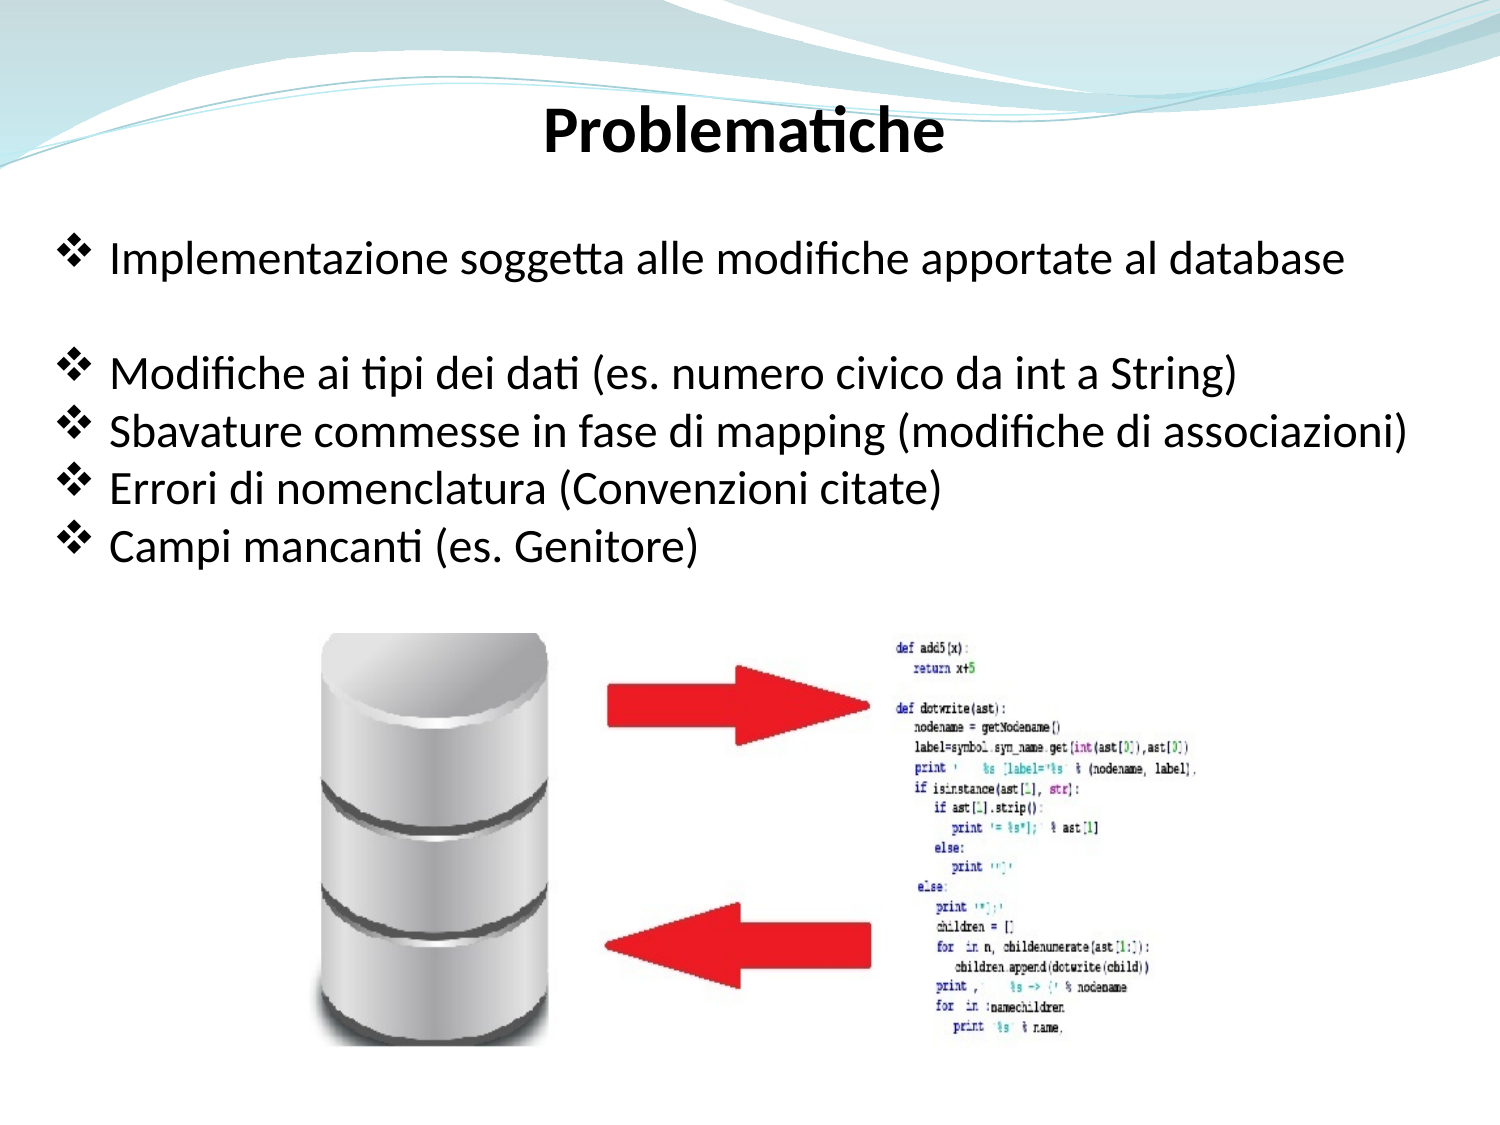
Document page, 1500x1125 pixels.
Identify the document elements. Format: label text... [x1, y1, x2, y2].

picture [306, 633, 1199, 1048]
text_box Implementazione soggetta alle modifiche apportate al database Modifiche ai tipi dei dati (es. numero civico da int a String) Sbavature commesse in fase di mapping (modifiche di associazioni) Errori di nomenclatura (Convenzioni citate) Campi mancanti (es. Genitore) [38, 219, 1467, 579]
text_box Problematiche [38, 78, 1467, 218]
text_box [0, 210, 809, 271]
